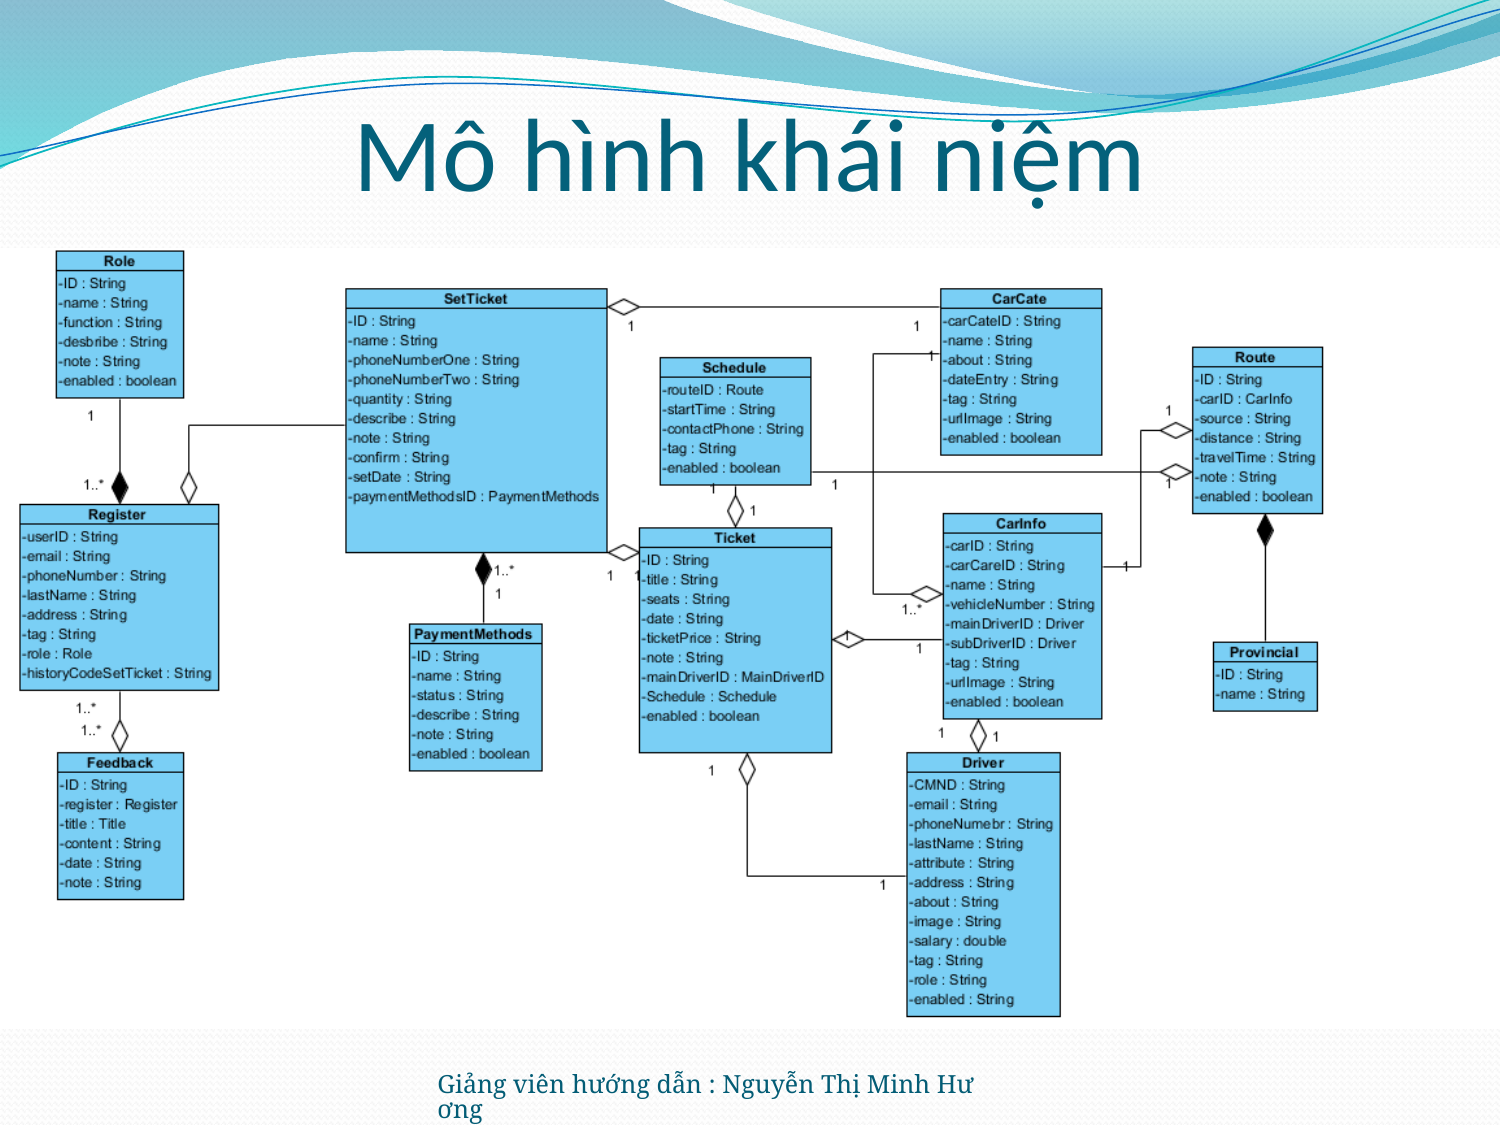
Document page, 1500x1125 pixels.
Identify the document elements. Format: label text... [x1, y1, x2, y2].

title Mô hình khái niệm [75, 50, 1425, 213]
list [0, 248, 1500, 1029]
footer Giảng viên hướng dẫn : Nguyễn Thị Minh Hương [437, 1042, 988, 1103]
